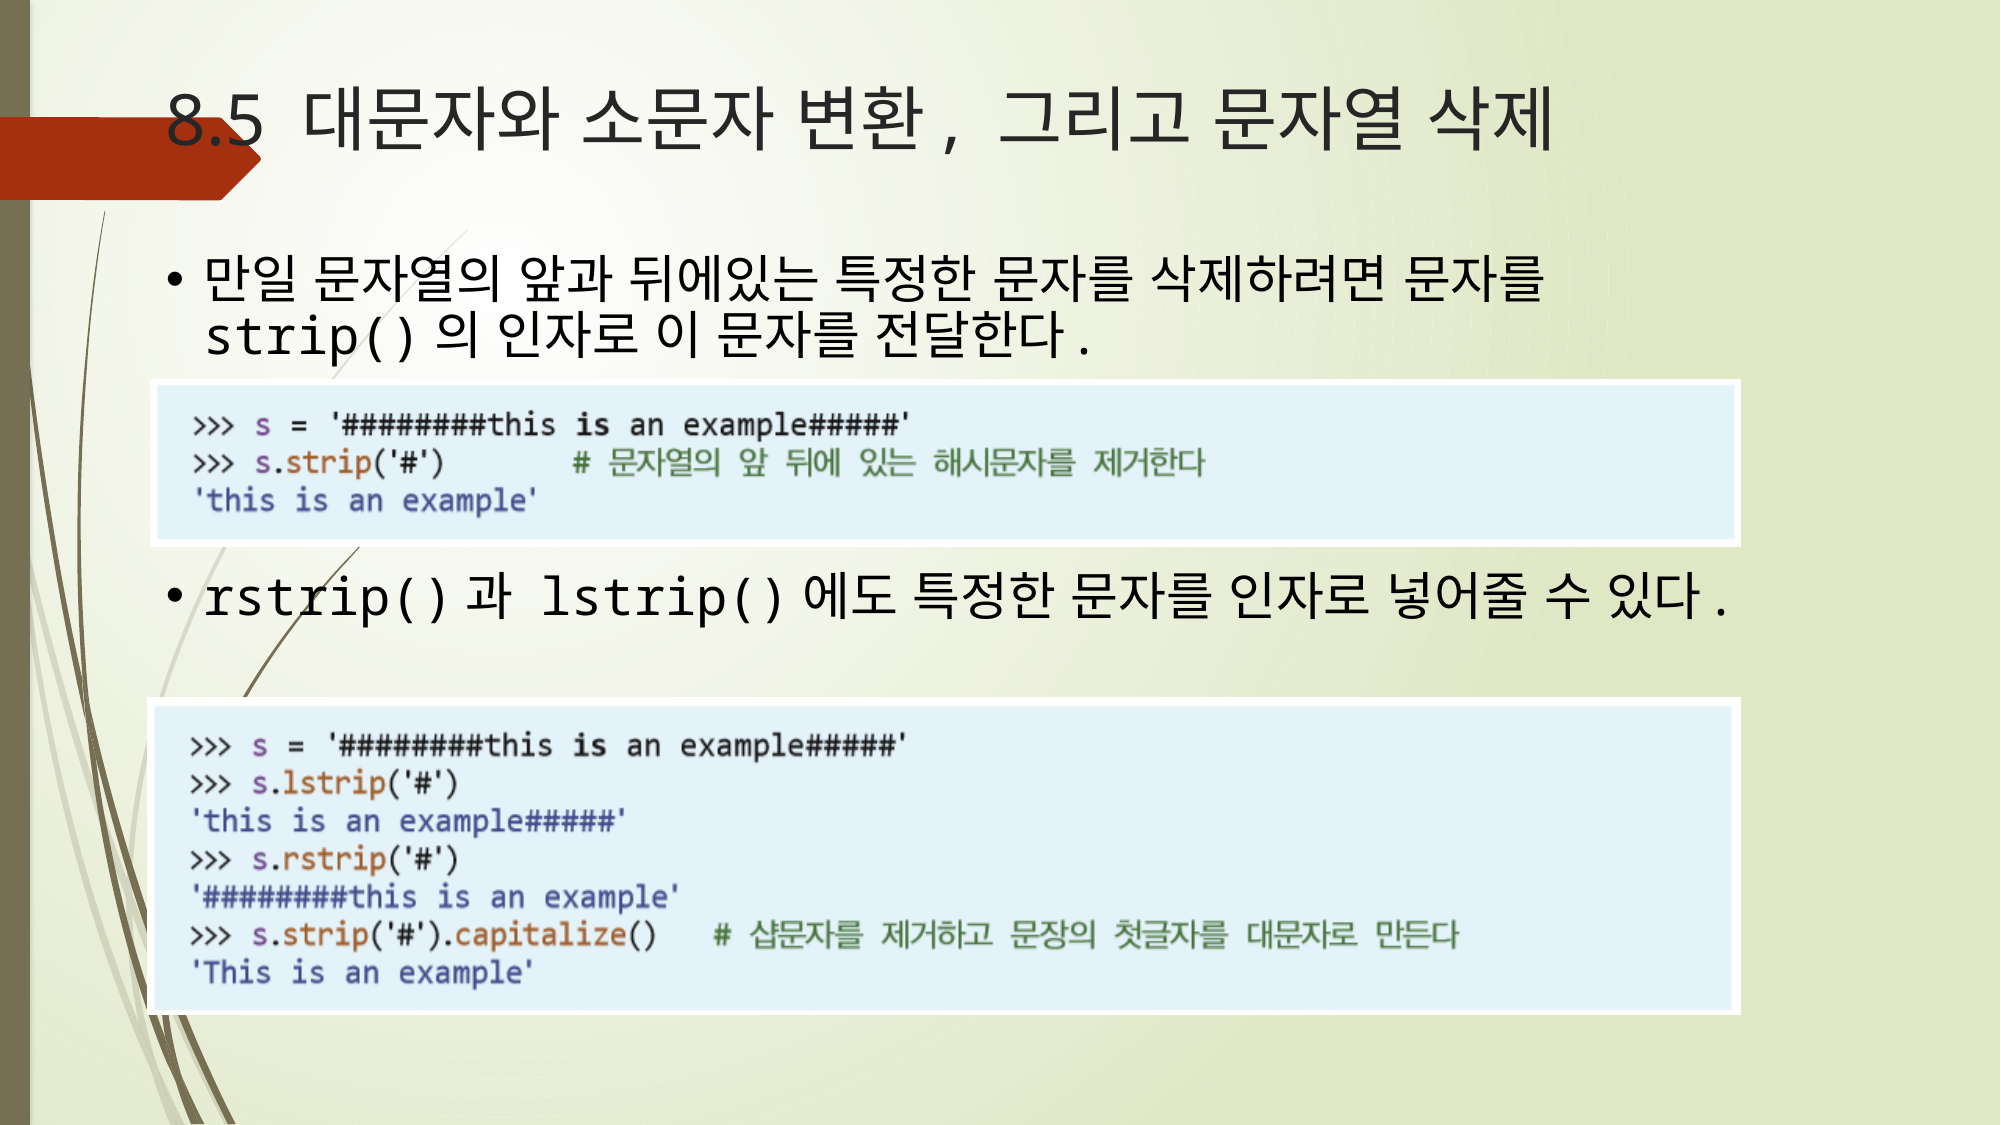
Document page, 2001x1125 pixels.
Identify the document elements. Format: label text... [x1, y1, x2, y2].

text_box 만일 문자열의 앞과 뒤에있는 특정한 문자를 삭제하려면 문자를 strip()의 인자로 이 문자를 전달한다. [150, 245, 1613, 376]
text_box rstrip()과 lstrip()에도 특정한 문자를 인자로 넣어줄 수 있다. [150, 562, 1754, 692]
picture [150, 379, 1741, 547]
title 8.5 대문자와 소문자 변환, 그리고 문자열 삭제 [150, 67, 1866, 200]
picture [147, 696, 1741, 1015]
